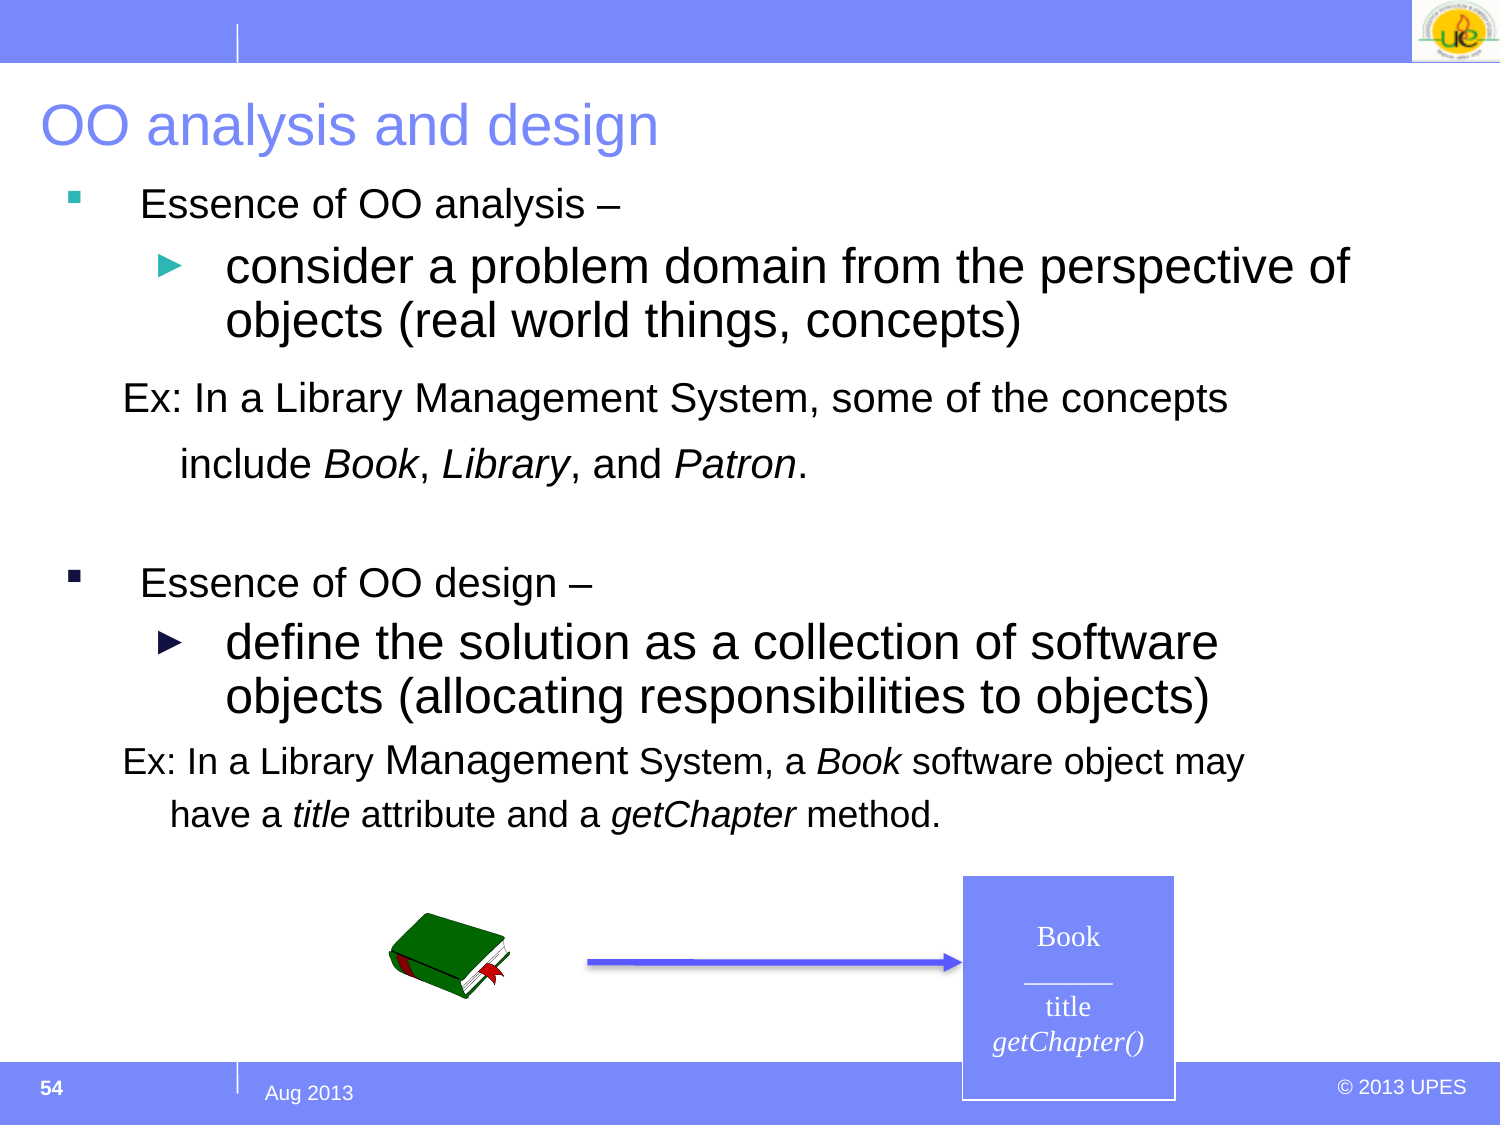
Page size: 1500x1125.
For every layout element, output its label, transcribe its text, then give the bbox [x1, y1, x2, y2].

slide_number 54 [25, 1066, 191, 1120]
picture [1412, 0, 1500, 62]
title OO analysis and design [25, 87, 1463, 170]
text_box Essence of OO analysis – consider a problem domain from the perspective of objects (real world things, concepts) Ex: In a Library Management System, some of the concepts include Book, Library, and Patron. Essence of OO design – define the solution as a collection of software objects (allocating responsibilities to objects) Ex: In a Library Management System, a Book software object may have a title attribute and a getChapter method. [49, 174, 1400, 918]
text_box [387, 874, 1176, 1101]
